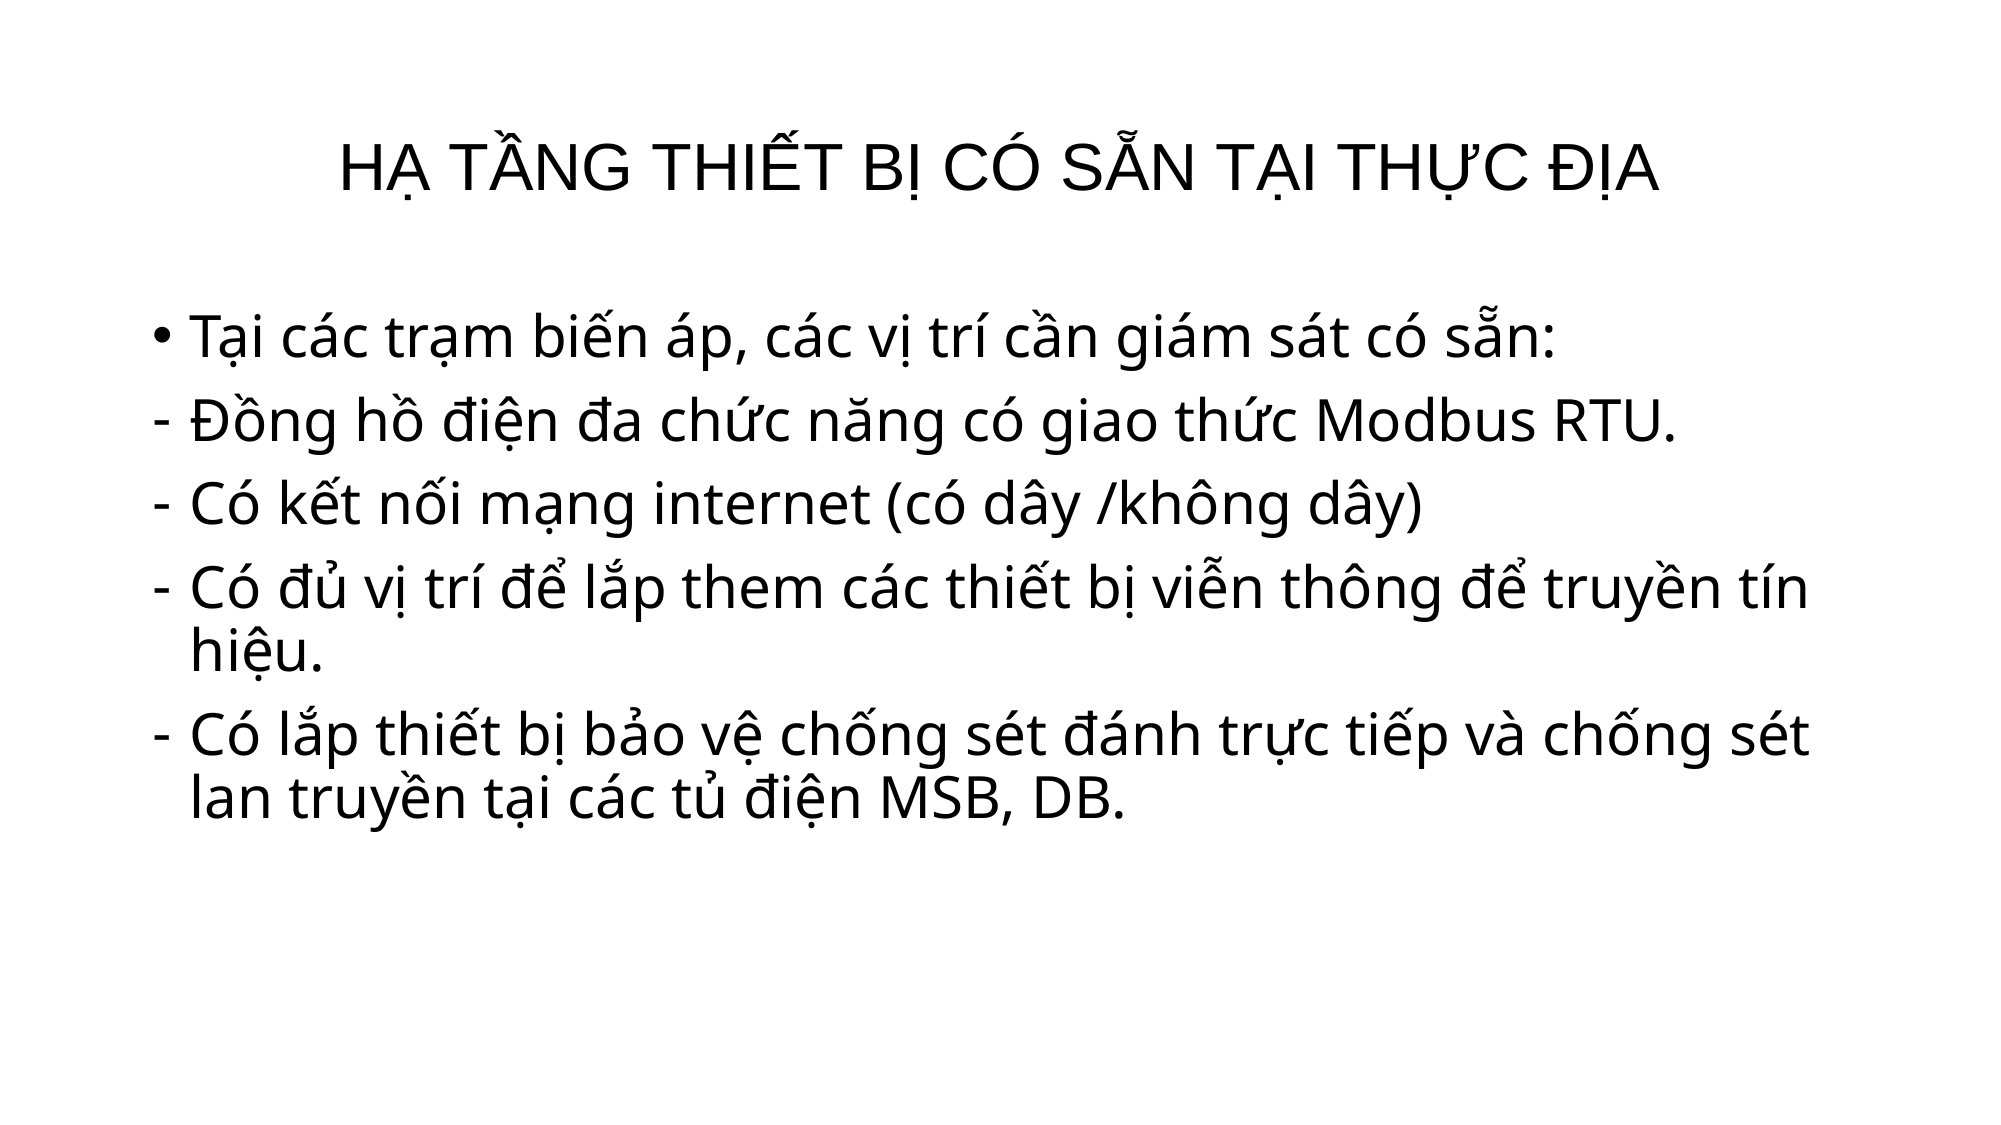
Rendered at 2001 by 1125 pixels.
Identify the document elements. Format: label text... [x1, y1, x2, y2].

title HẠ TẦNG THIẾT BỊ CÓ SẴN TẠI THỰC ĐỊA [137, 59, 1863, 278]
list Tại các trạm biến áp, các vị trí cần giám sát có sẵn: Đồng hồ điện đa chức năng có giao thức Modbus RTU. Có kết nối mạng internet (có dây /không dây) Có đủ vị trí để lắp them các thiết bị viễn thông để truyền tín hiệu. Có lắp thiết bị bảo vệ chống sét đánh trực tiếp và chống sét lan truyền tại các tủ điện MSB, DB. [137, 299, 1863, 1014]
